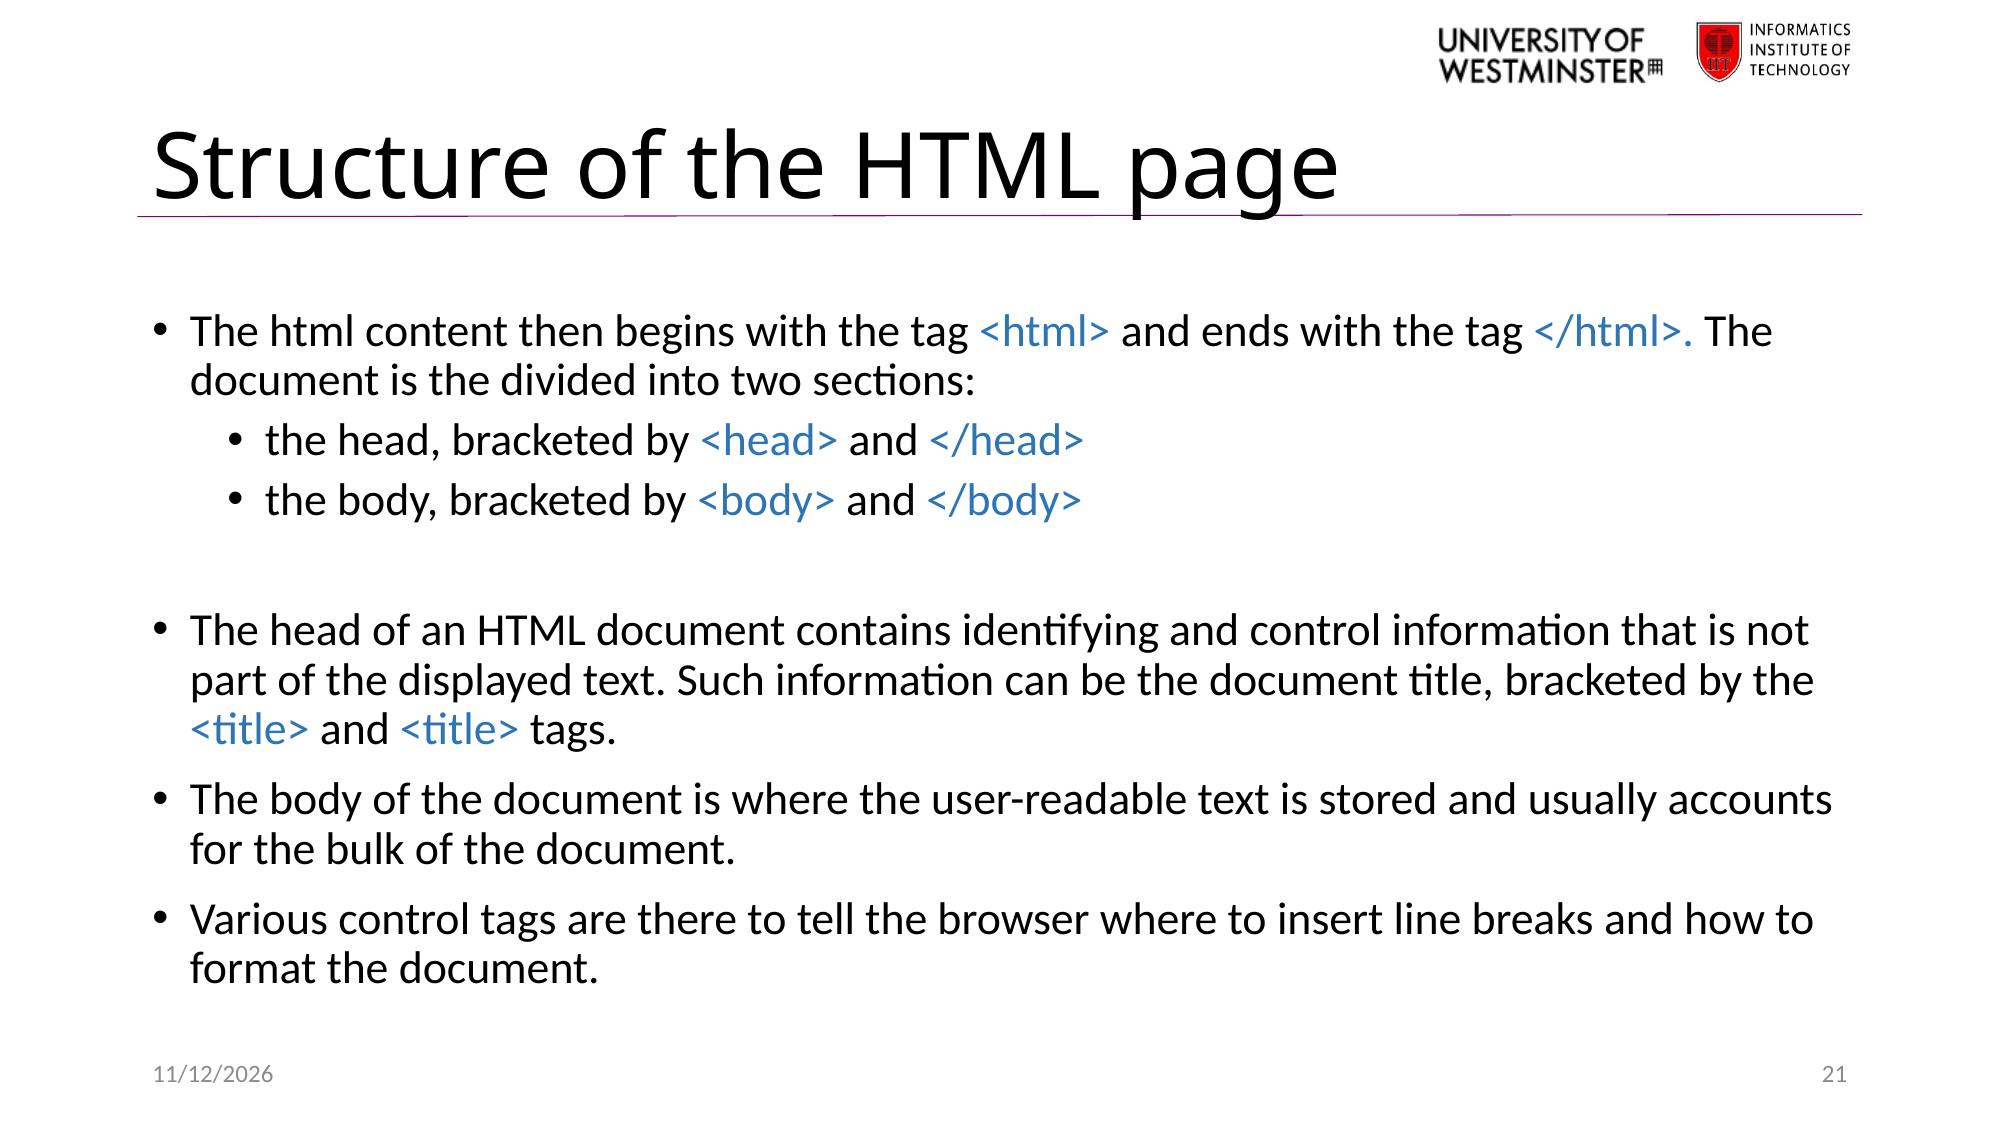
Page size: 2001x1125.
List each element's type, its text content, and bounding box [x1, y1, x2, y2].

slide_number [137, 1042, 588, 1103]
list The html content then begins with the tag <html> and ends with the tag </html>. The document is the divided into two sections: the head, bracketed by <head> and </head> the body, bracketed by <body> and </body> The head of an HTML document contains identifying and control information that is not part of the displayed text. Such information can be the document title, bracketed by the <title> and <title> tags. The body of the document is where the user-readable text is stored and usually accounts for the bulk of the document. Various control tags are there to tell the browser where to insert line breaks and how to format the document. [137, 299, 1863, 1014]
slide_number 21 [1412, 1042, 1863, 1103]
picture [1425, 5, 1863, 59]
title Structure of the HTML page [137, 59, 1863, 278]
